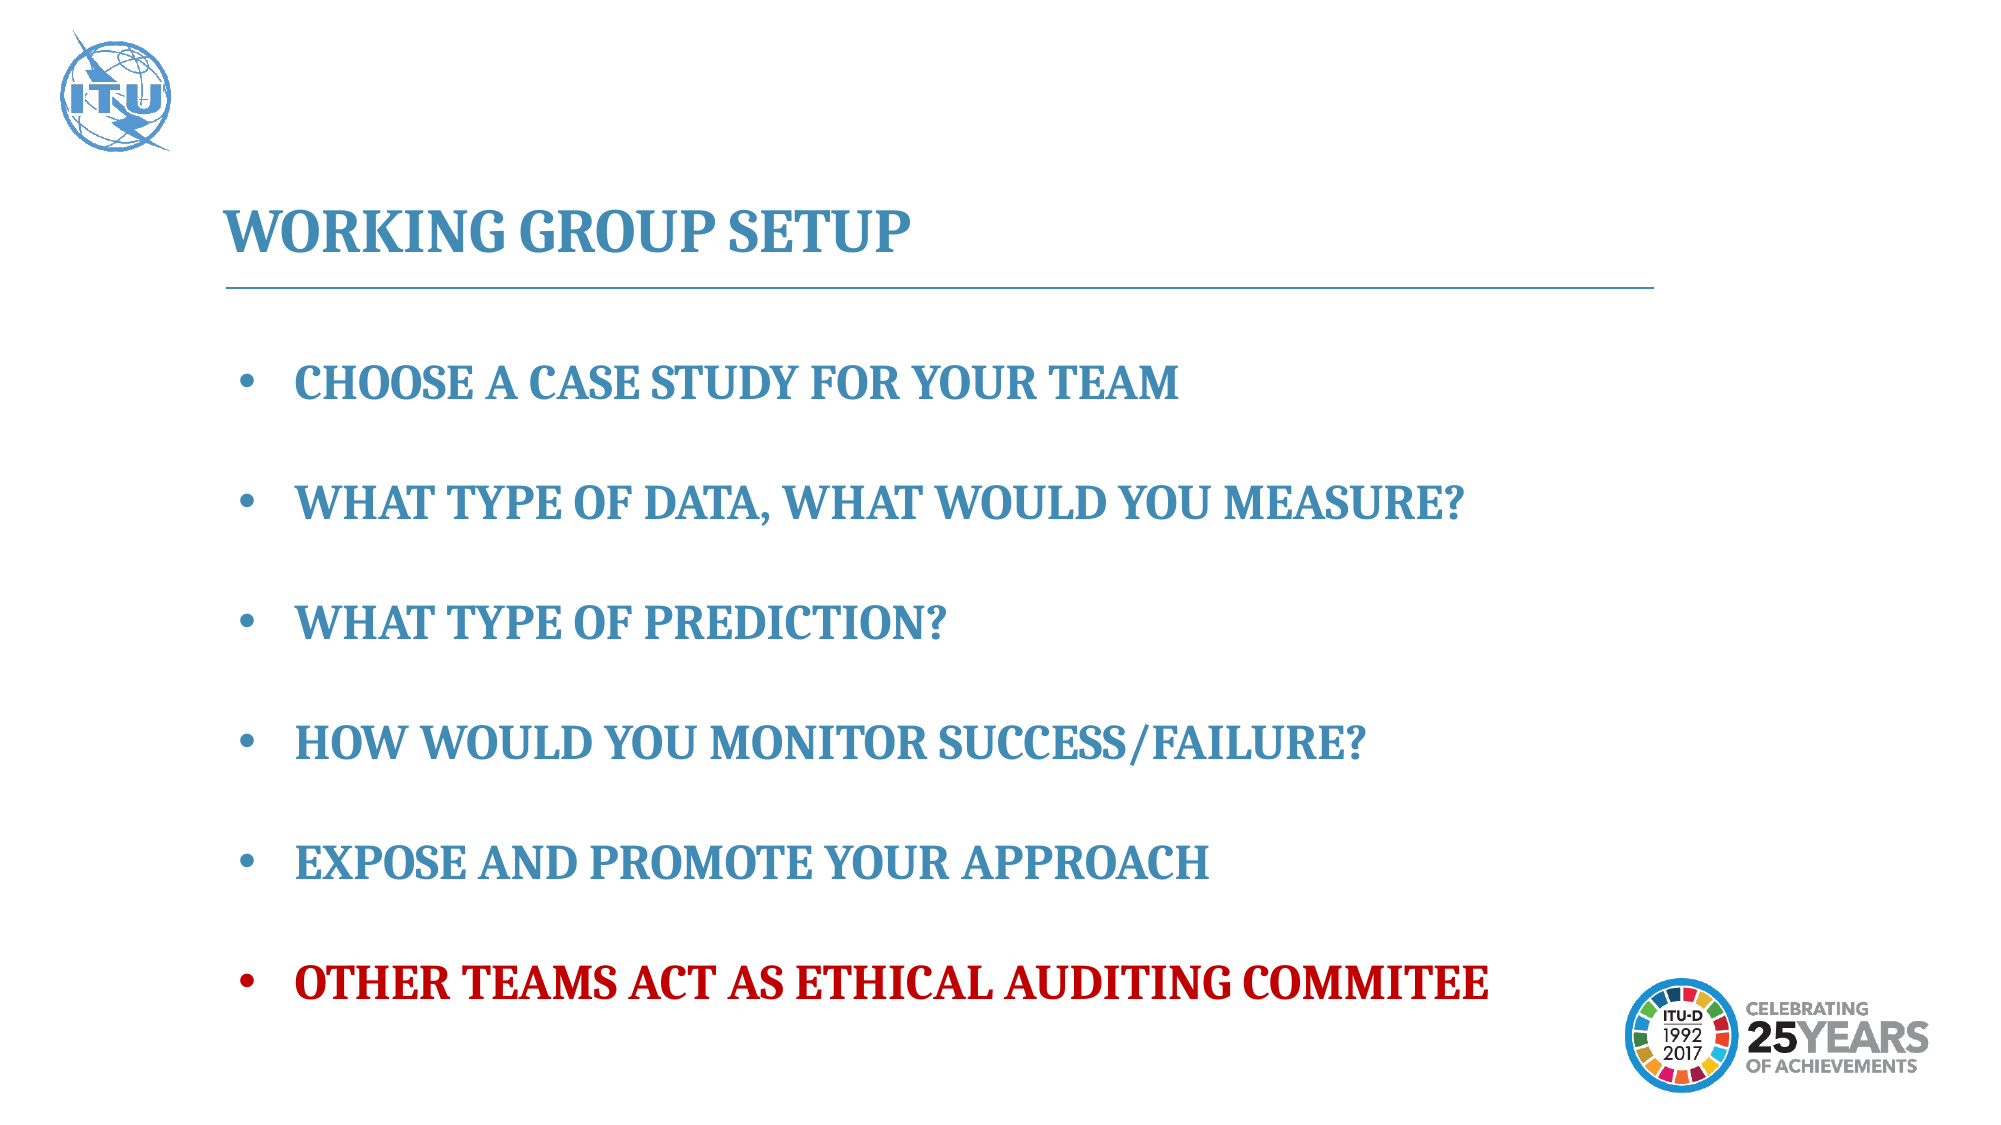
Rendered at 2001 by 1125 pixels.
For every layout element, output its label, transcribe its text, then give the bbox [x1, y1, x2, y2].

picture [1850, 977, 1930, 1093]
text_box WORKING GROUP SETUP [208, 182, 1718, 273]
text_box CHOOSE A CASE STUDY FOR YOUR TEAM WHAT TYPE OF DATA, WHAT WOULD YOU MEASURE? WHAT TYPE OF PREDICTION? HOW WOULD YOU MONITOR SUCCESS/FAILURE? EXPOSE AND PROMOTE YOUR APPROACH OTHER TEAMS ACT AS ETHICAL AUDITING COMMITEE [223, 342, 1850, 1125]
picture [57, 26, 177, 156]
